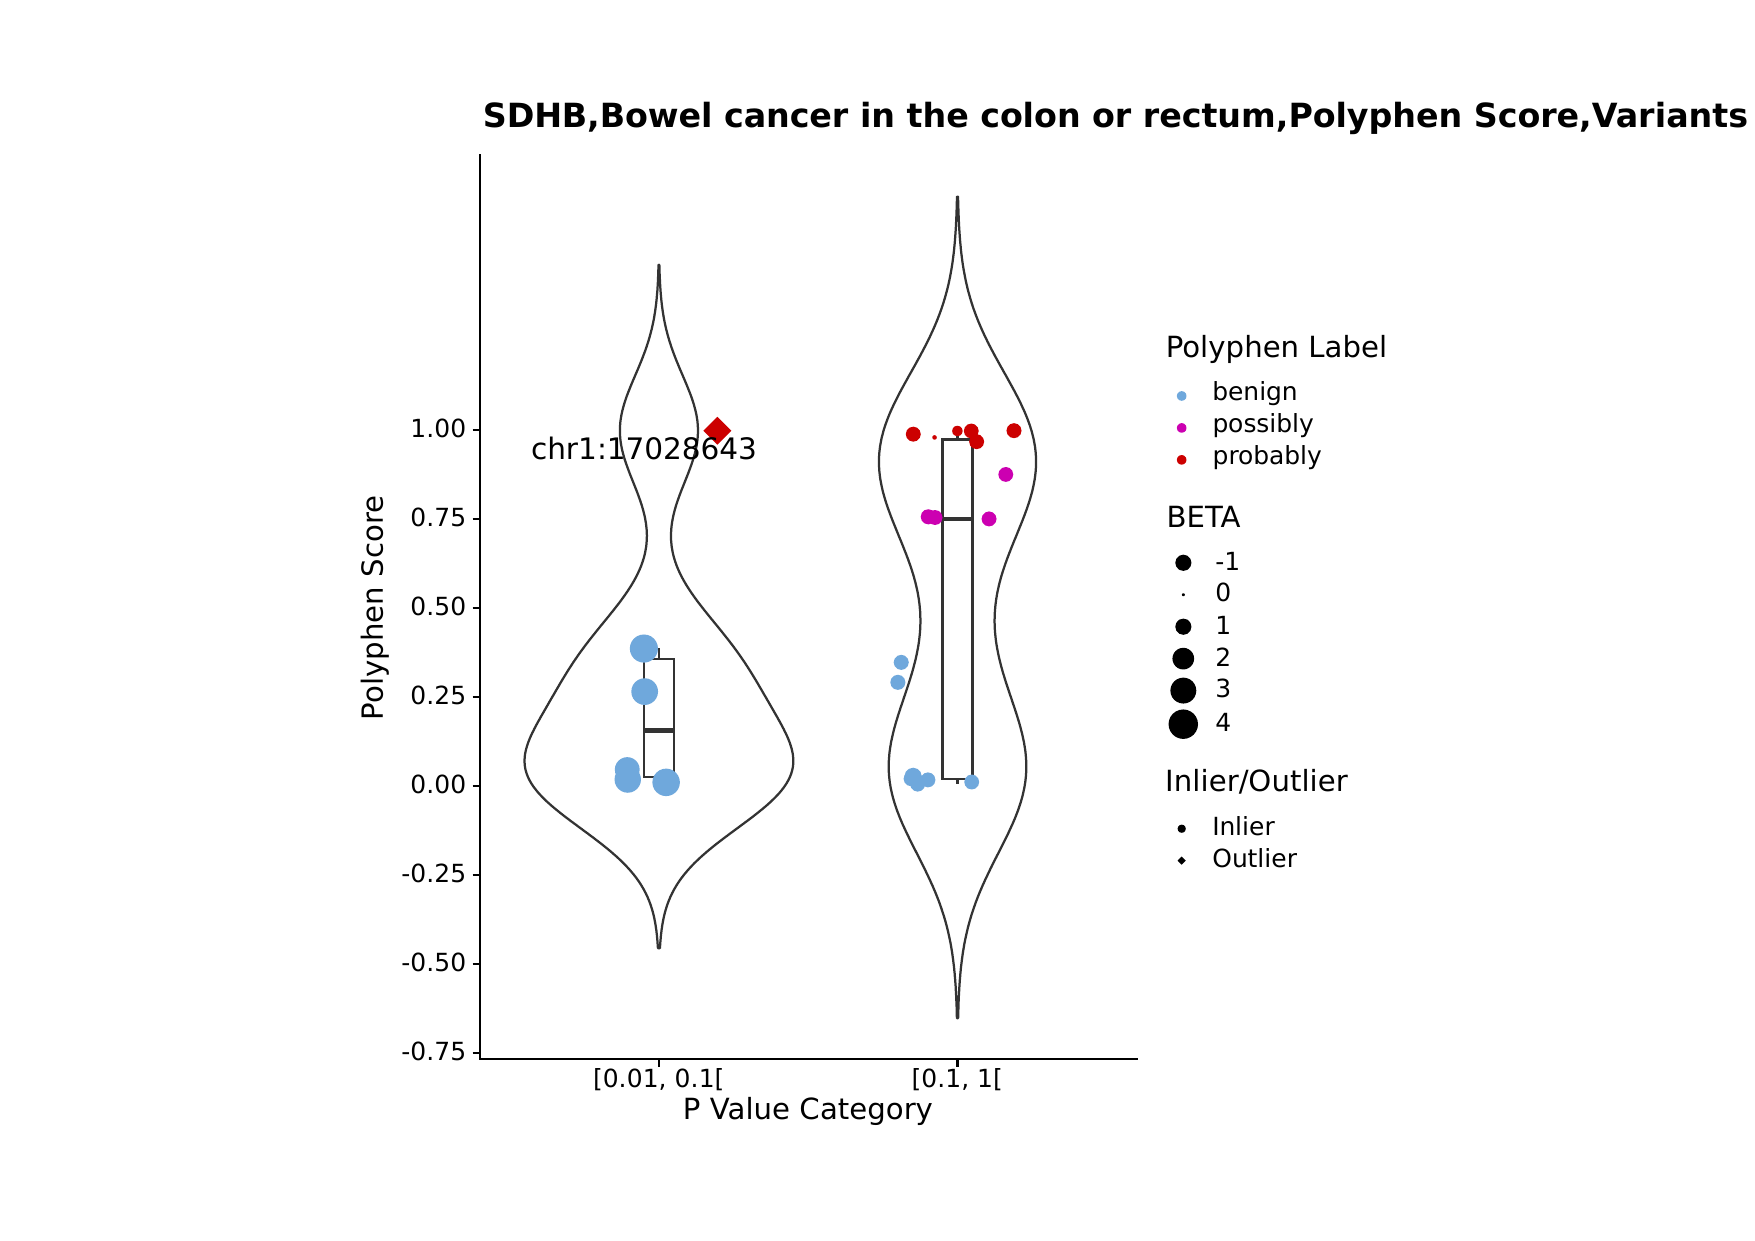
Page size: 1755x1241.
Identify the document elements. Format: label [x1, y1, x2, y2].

text_box [352, 94, 1403, 1146]
